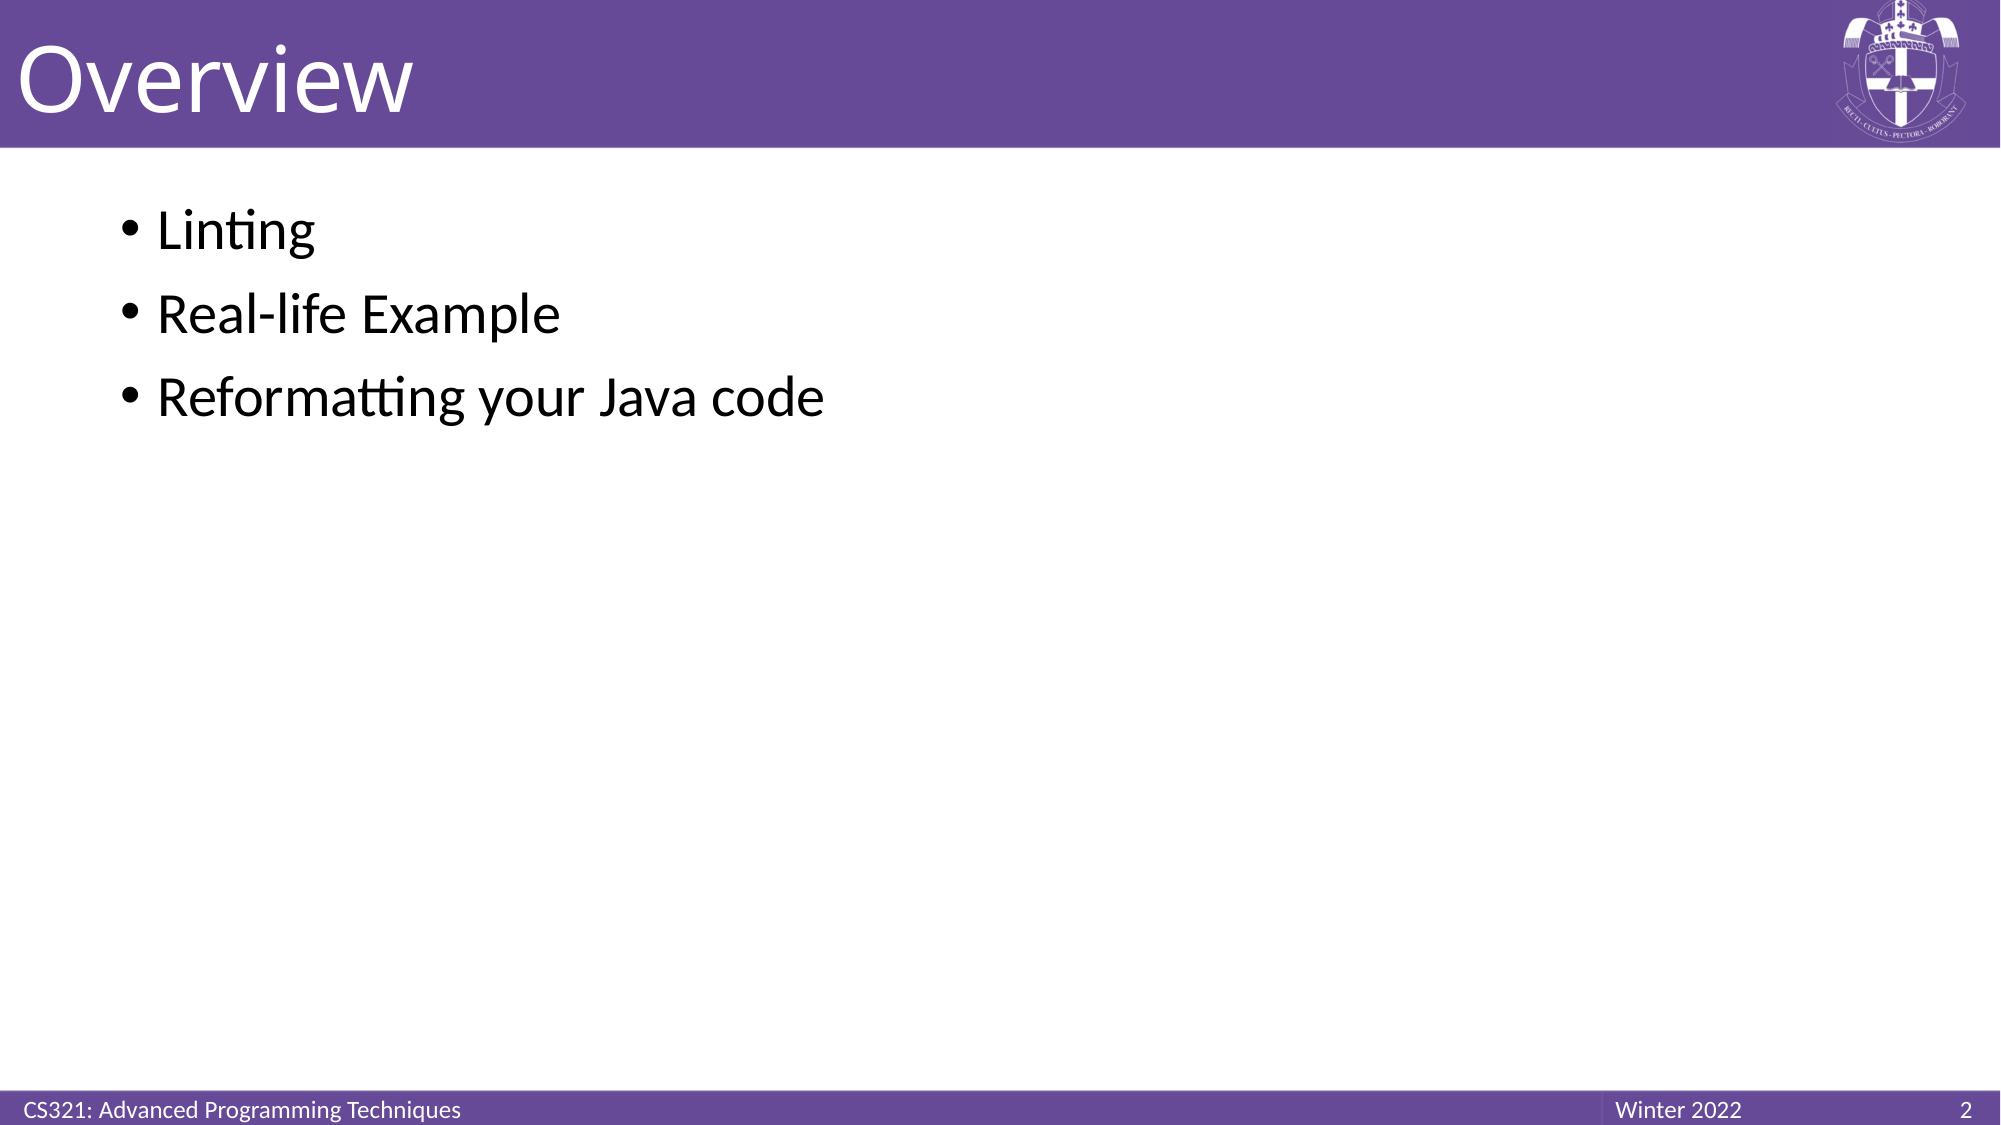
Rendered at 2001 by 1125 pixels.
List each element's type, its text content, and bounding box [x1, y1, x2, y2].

slide_number 2 [1862, 1078, 1994, 1125]
picture [0, 0, 2001, 1125]
title Overview [0, 0, 1725, 192]
slide_number Winter 2022 [1600, 1078, 1862, 1125]
list Linting Real-life Example Reformatting your Java code [105, 191, 1831, 914]
footer CS321: Advanced Programming Techniques [8, 1078, 499, 1125]
